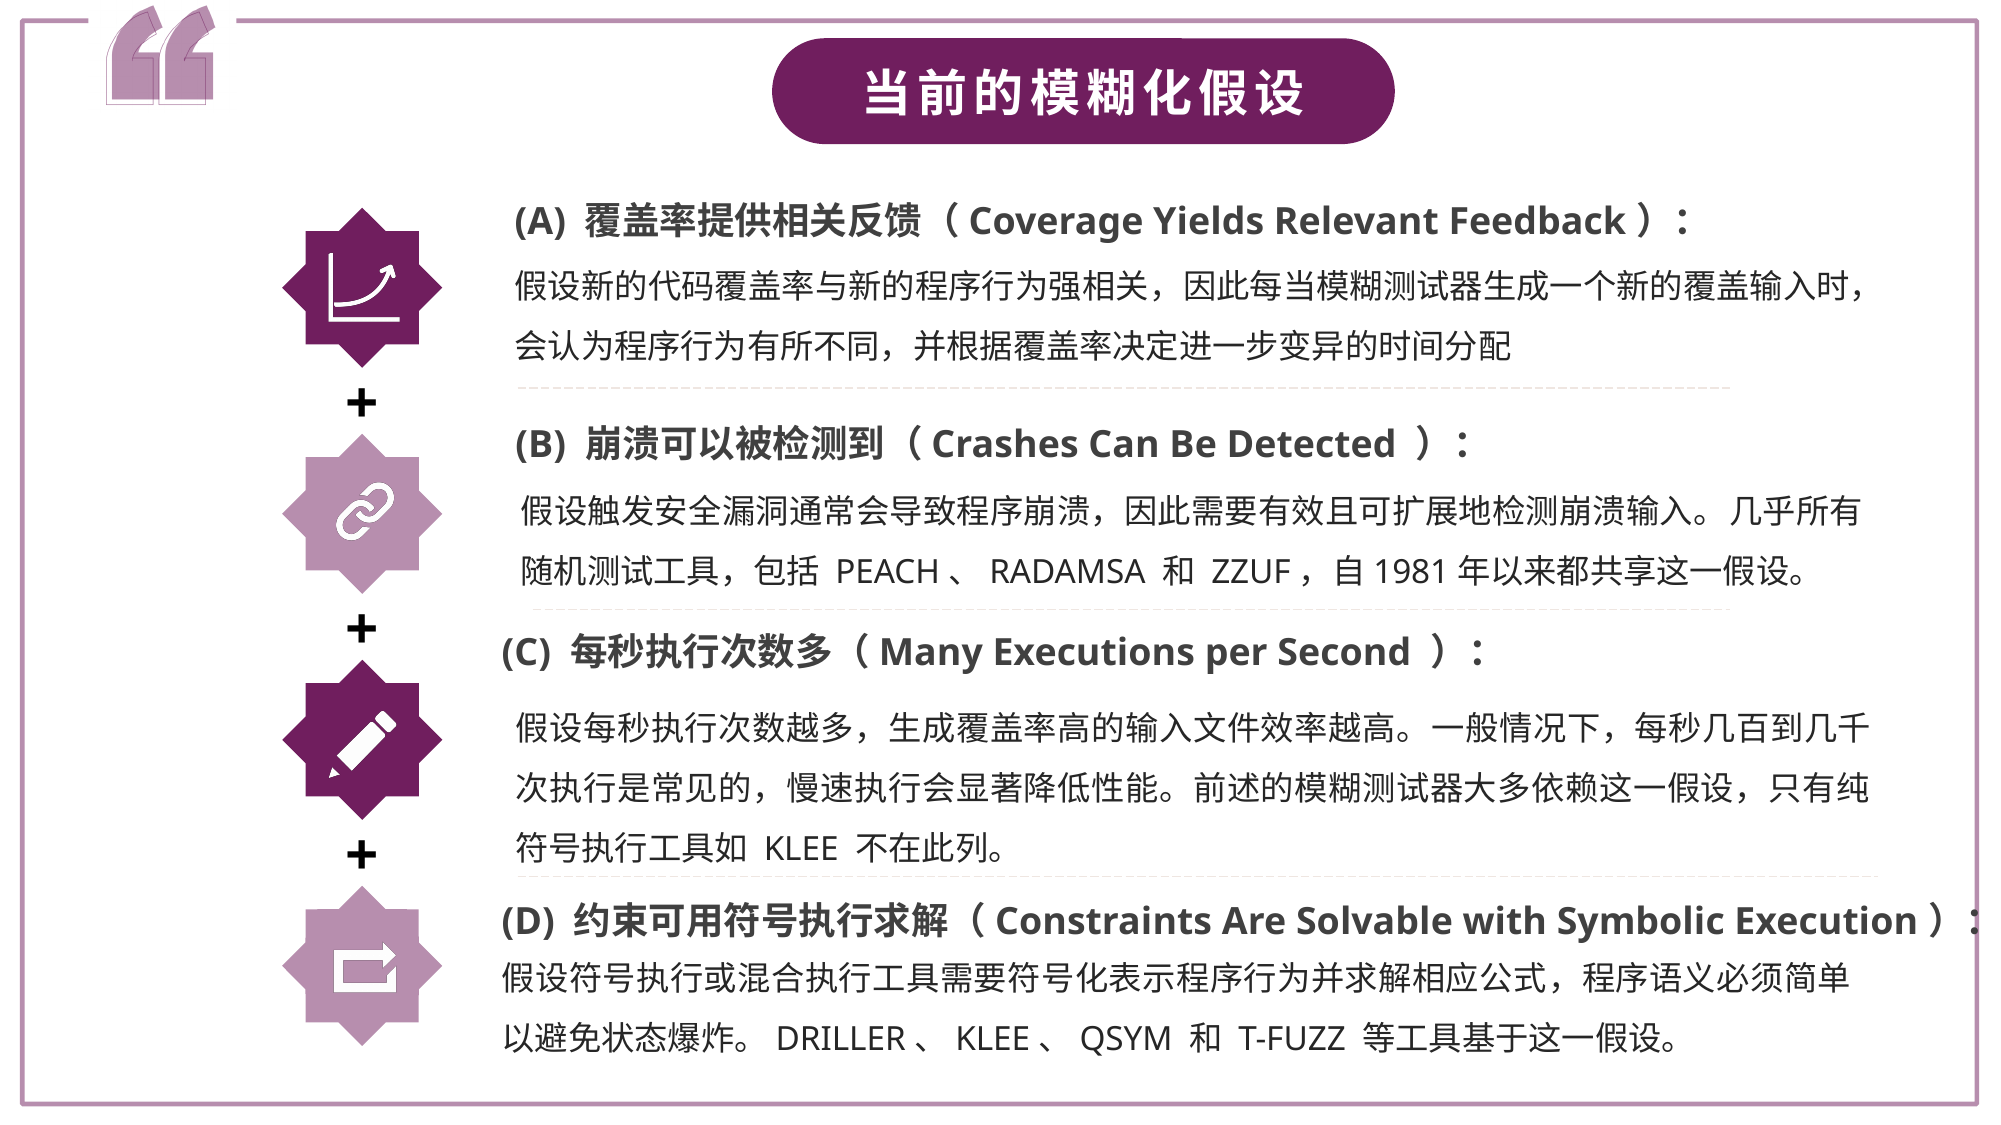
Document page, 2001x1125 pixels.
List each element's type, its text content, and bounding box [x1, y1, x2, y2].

text_box + [330, 368, 394, 433]
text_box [282, 433, 443, 594]
picture [88, 0, 237, 113]
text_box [282, 659, 443, 820]
text_box + [331, 820, 395, 885]
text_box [282, 207, 443, 368]
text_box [282, 885, 443, 1046]
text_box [500, 413, 1878, 591]
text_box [486, 620, 1887, 869]
text_box + [330, 594, 394, 659]
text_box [499, 189, 1899, 366]
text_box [486, 889, 1985, 1058]
text_box 当前的模糊化假设 [772, 38, 1395, 145]
